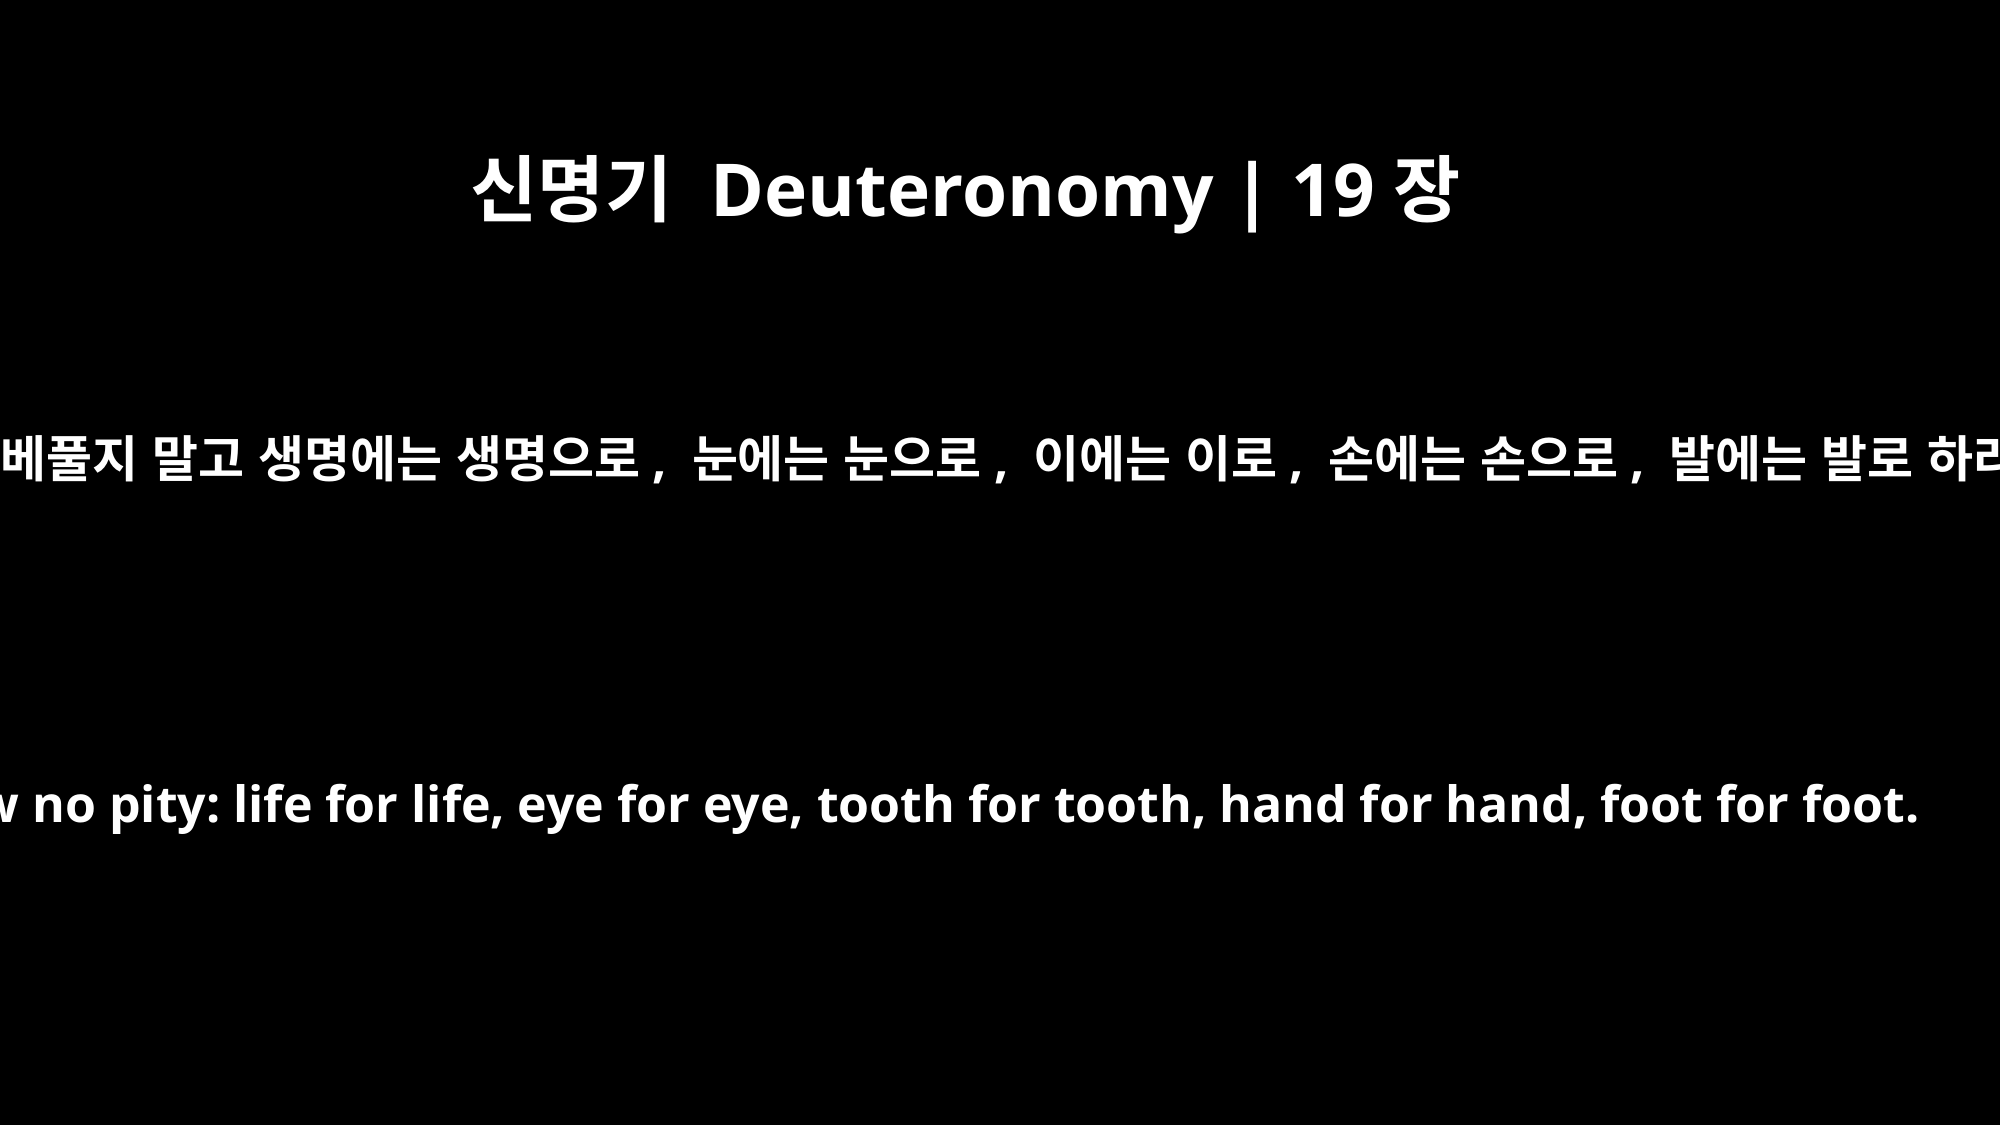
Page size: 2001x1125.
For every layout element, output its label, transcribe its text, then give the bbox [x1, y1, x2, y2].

text_box 21 긍휼을 베풀지 말고 생명에는 생명으로, 눈에는 눈으로, 이에는 이로, 손에는 손으로, 발에는 발로 하라.” [0, 359, 2000, 495]
text_box 신명기 Deuteronomy | 19장 [456, 136, 1476, 239]
text_box Show no pity: life for life, eye for eye, tooth for tooth, hand for hand, foot for foot. [0, 764, 1936, 840]
